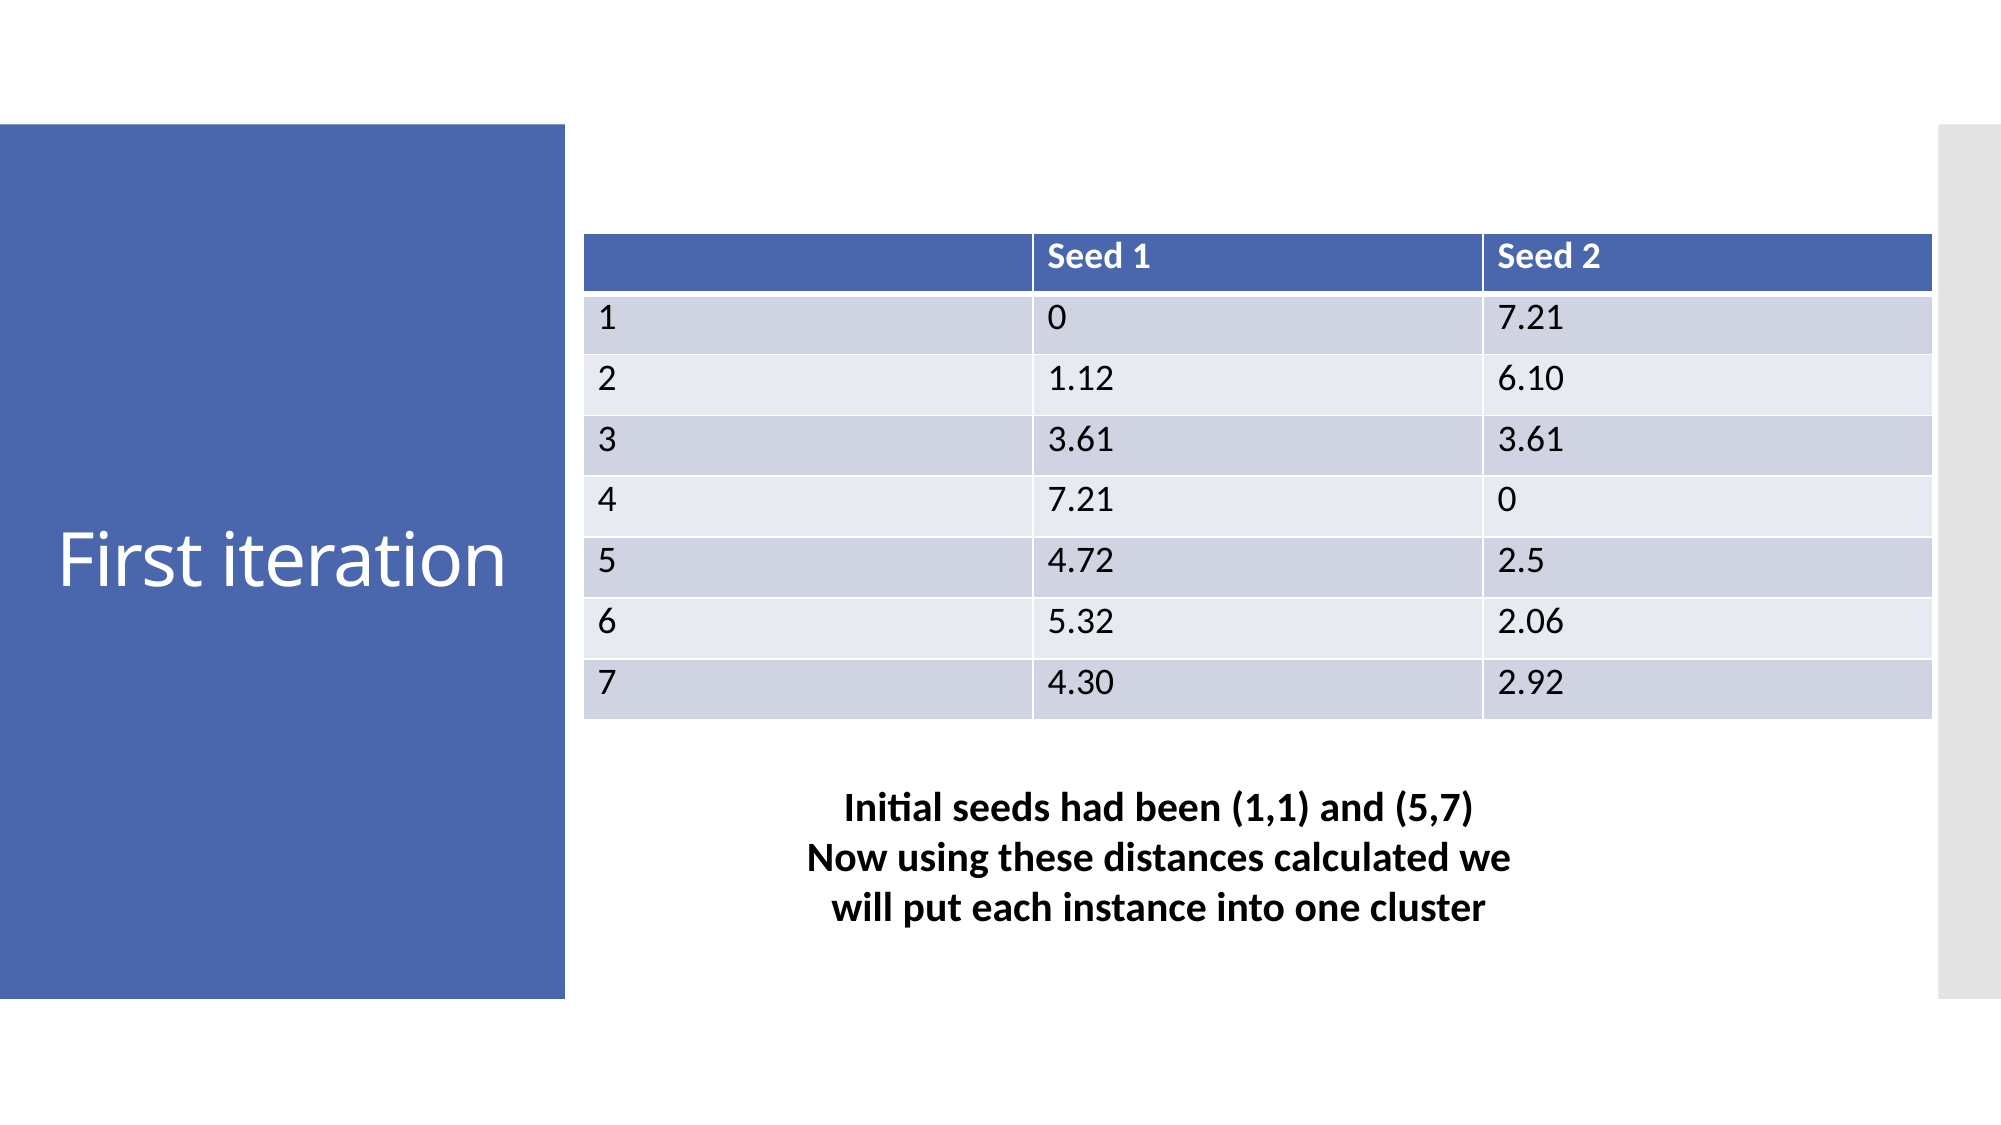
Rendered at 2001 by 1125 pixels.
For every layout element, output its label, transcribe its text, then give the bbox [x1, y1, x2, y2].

table_cell 6 [584, 599, 1032, 658]
table_cell 1.12 [1034, 355, 1482, 415]
table_cell 1 [584, 297, 1032, 354]
table_cell 0 [1484, 477, 1932, 536]
table_cell 2.5 [1484, 538, 1932, 597]
table_cell 7.21 [1484, 297, 1932, 354]
table_cell 3.61 [1034, 416, 1482, 475]
table_cell 4.30 [1034, 660, 1482, 719]
table_cell 4 [584, 477, 1032, 536]
table_cell 7 [584, 660, 1032, 719]
table_cell 2 [584, 355, 1032, 415]
table_header Seed 2 [1484, 234, 1932, 291]
table_cell 2.92 [1484, 660, 1932, 719]
text_box Initial seeds had been (1,1) and (5,7) Now using these distances calculated we will put each instance into one cluster [777, 772, 1541, 938]
table_cell 0 [1034, 297, 1482, 354]
table_cell 4.72 [1034, 538, 1482, 597]
table_header Seed 1 [1034, 234, 1482, 291]
table_cell 2.06 [1484, 599, 1932, 658]
title First iteration [41, 184, 525, 940]
table_cell 5.32 [1034, 599, 1482, 658]
table_cell 6.10 [1484, 355, 1932, 415]
table_cell 7.21 [1034, 477, 1482, 536]
table_header [584, 234, 1032, 291]
table_cell 3.61 [1484, 416, 1932, 475]
table_cell 3 [584, 416, 1032, 475]
table_cell 5 [584, 538, 1032, 597]
